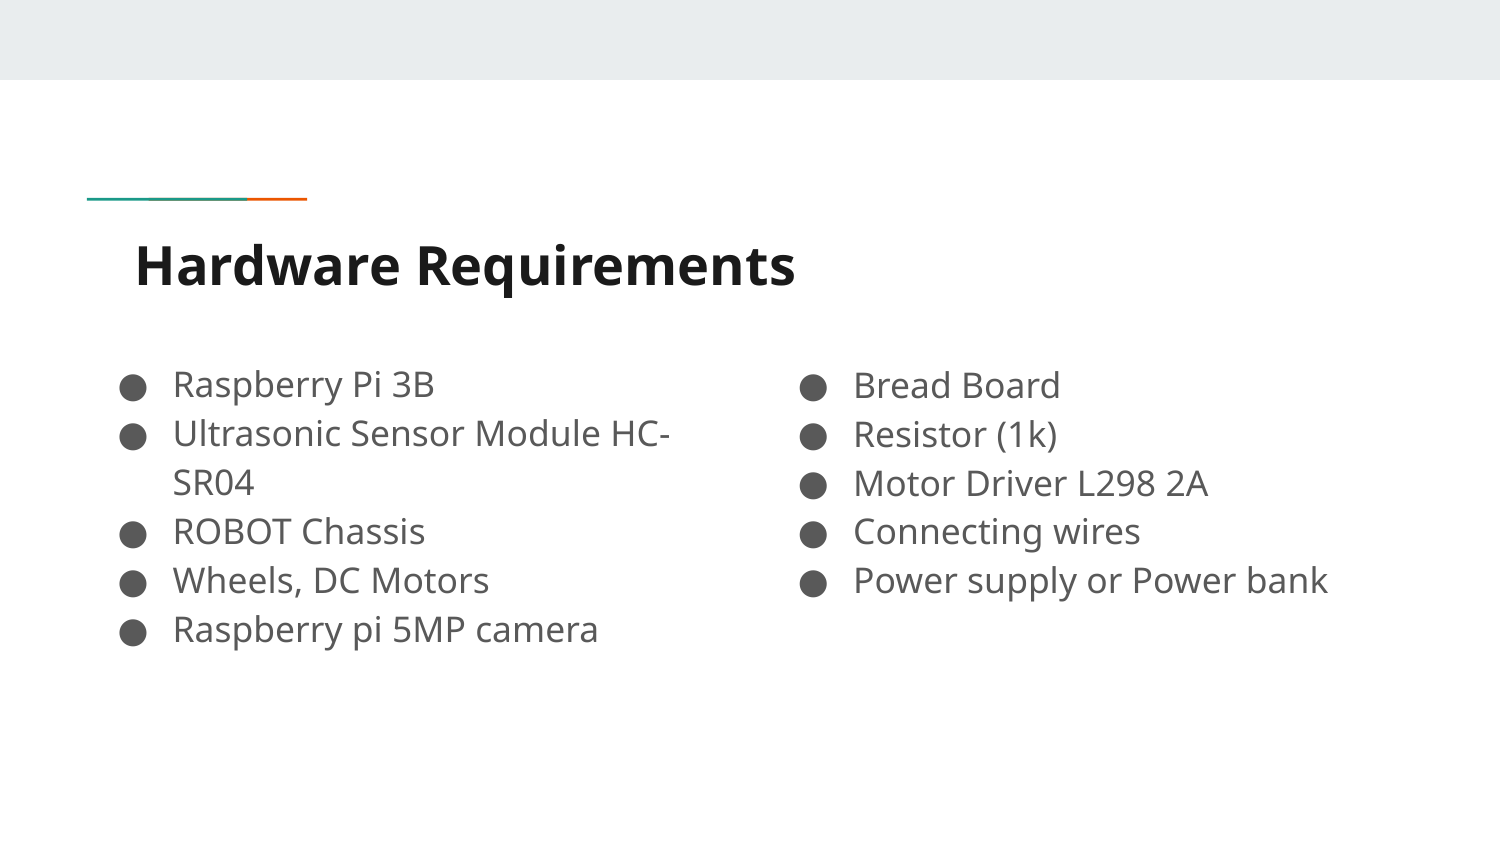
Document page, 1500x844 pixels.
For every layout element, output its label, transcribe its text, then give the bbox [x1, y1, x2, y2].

list Raspberry Pi 3B Ultrasonic Sensor Module HC-SR04 ROBOT Chassis Wheels, DC Motors Raspberry pi 5MP camera [82, 341, 750, 712]
title Hardware Requirements [119, 216, 1381, 305]
text_box Bread Board Resistor (1k) Motor Driver L298 2A Connecting wires Power supply or Power bank [763, 341, 1419, 713]
